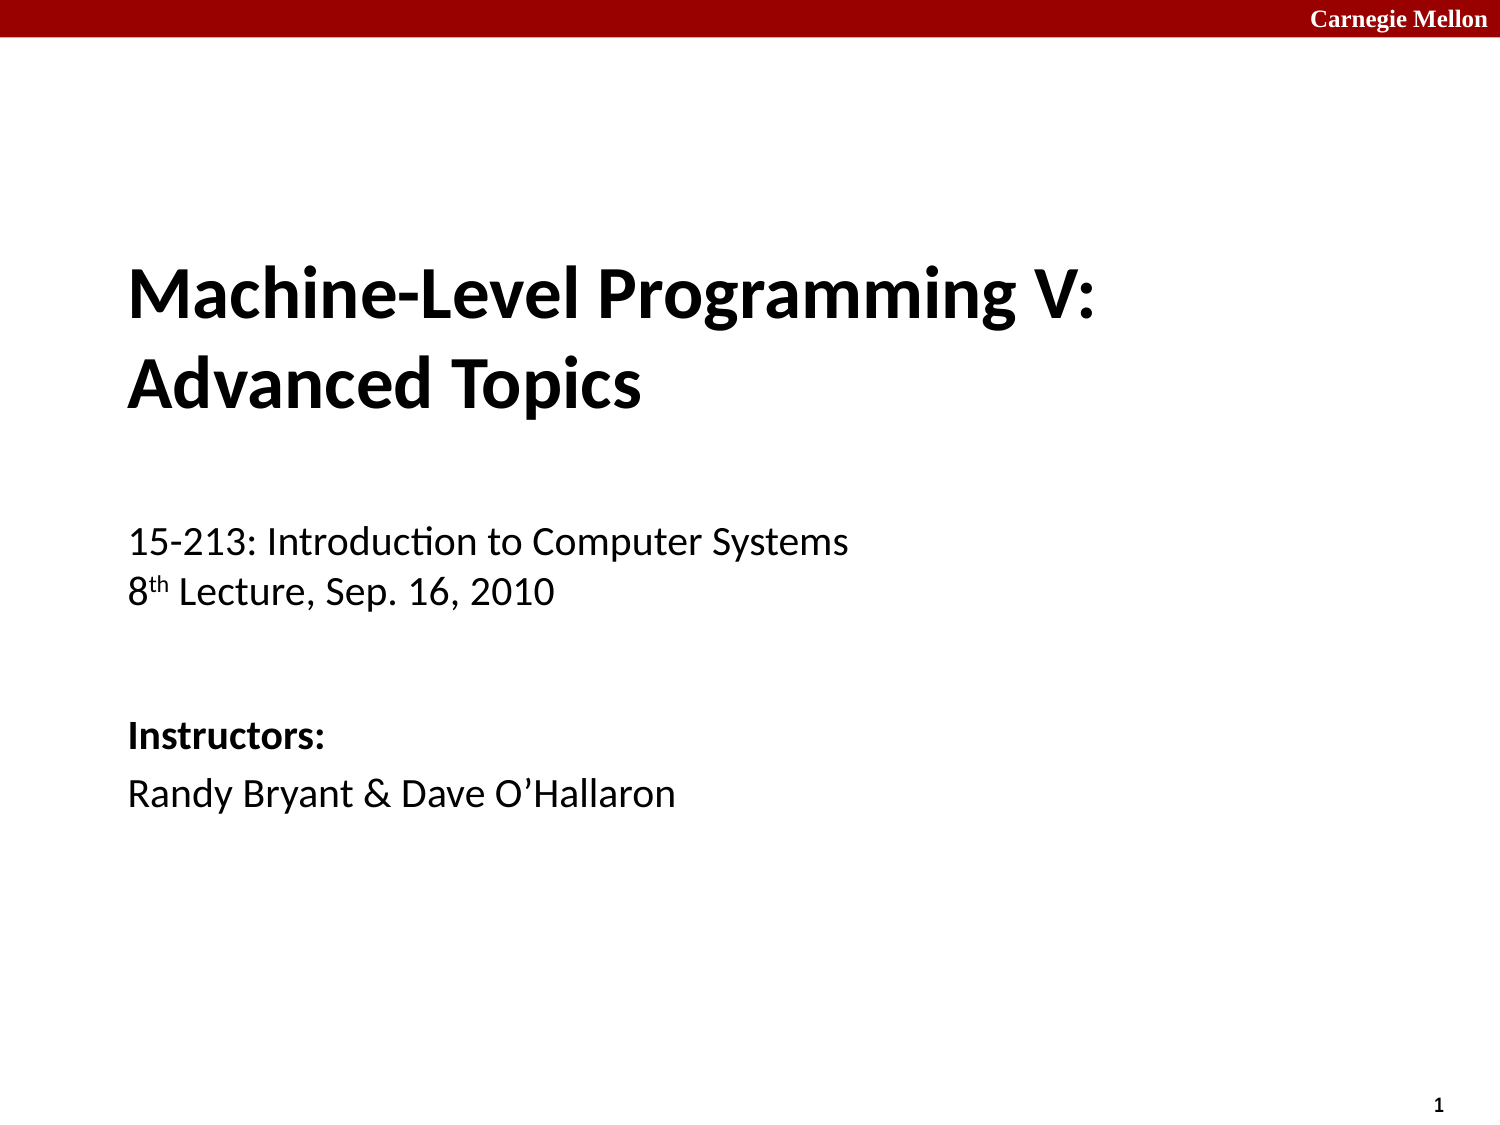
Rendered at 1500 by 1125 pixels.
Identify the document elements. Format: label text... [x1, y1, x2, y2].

title Machine-Level Programming V: Advanced Topics 15-213: Introduction to Computer Systems 8th Lecture, Sep. 16, 2010 [112, 249, 1388, 608]
subtitle Instructors: Randy Bryant & Dave O’Hallaron [112, 699, 1373, 988]
